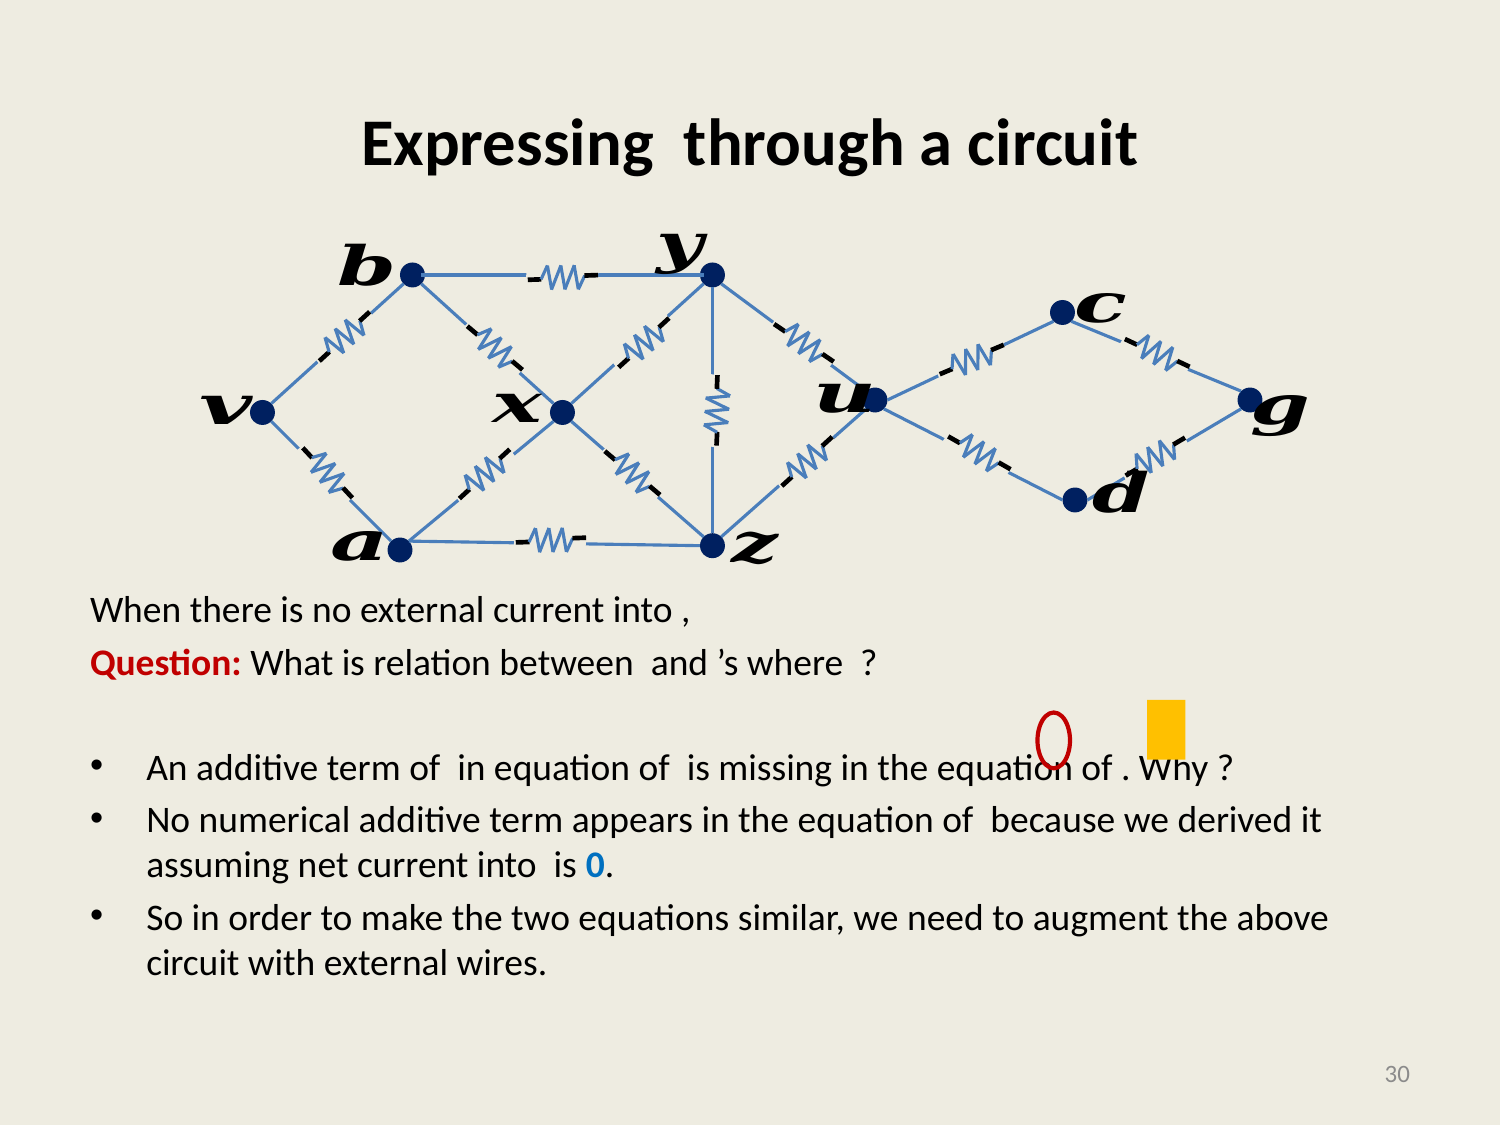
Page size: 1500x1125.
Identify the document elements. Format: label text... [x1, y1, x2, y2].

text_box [198, 214, 1315, 576]
text_box [1035, 710, 1073, 771]
slide_number 30 [1074, 1042, 1425, 1103]
